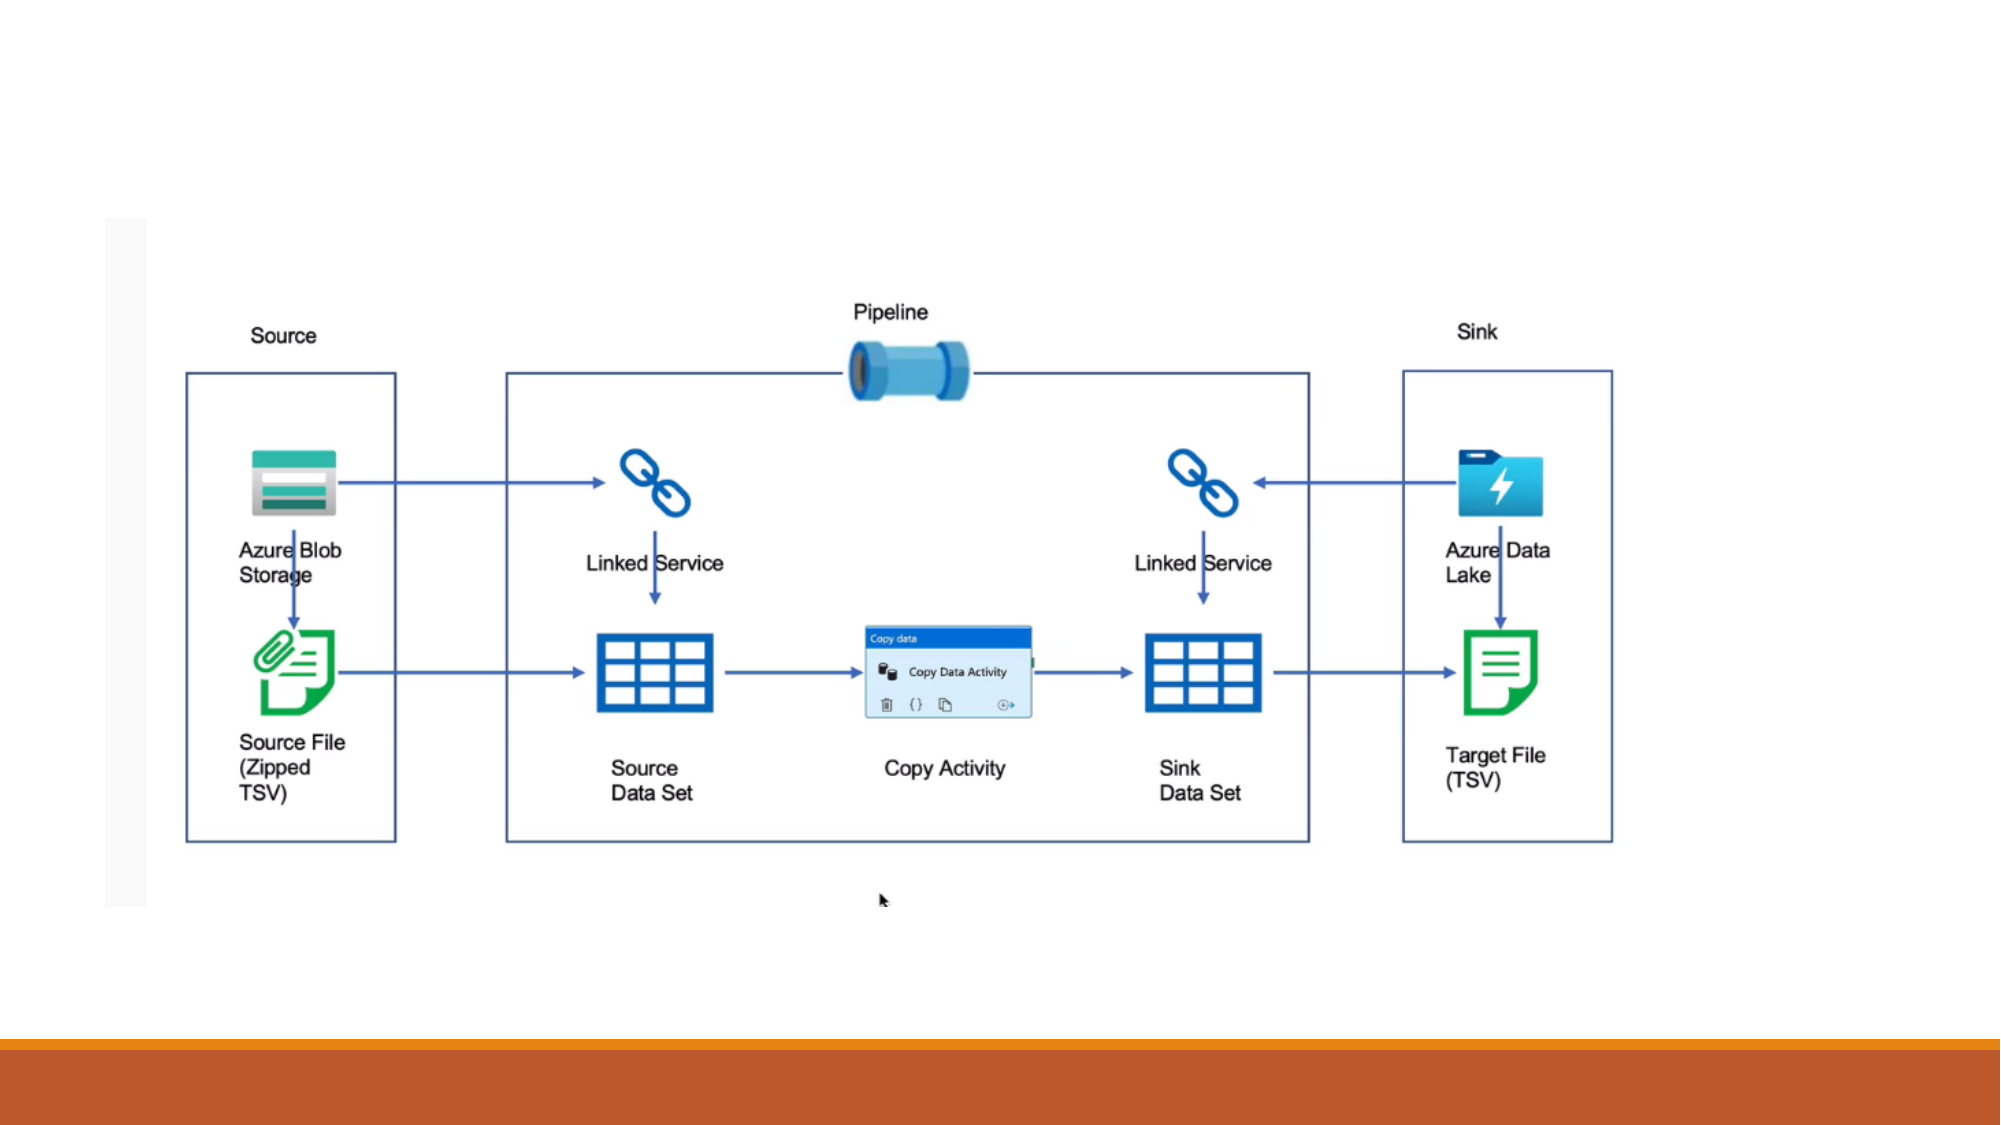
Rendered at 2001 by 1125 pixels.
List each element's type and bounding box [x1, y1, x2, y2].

list [104, 217, 1895, 908]
